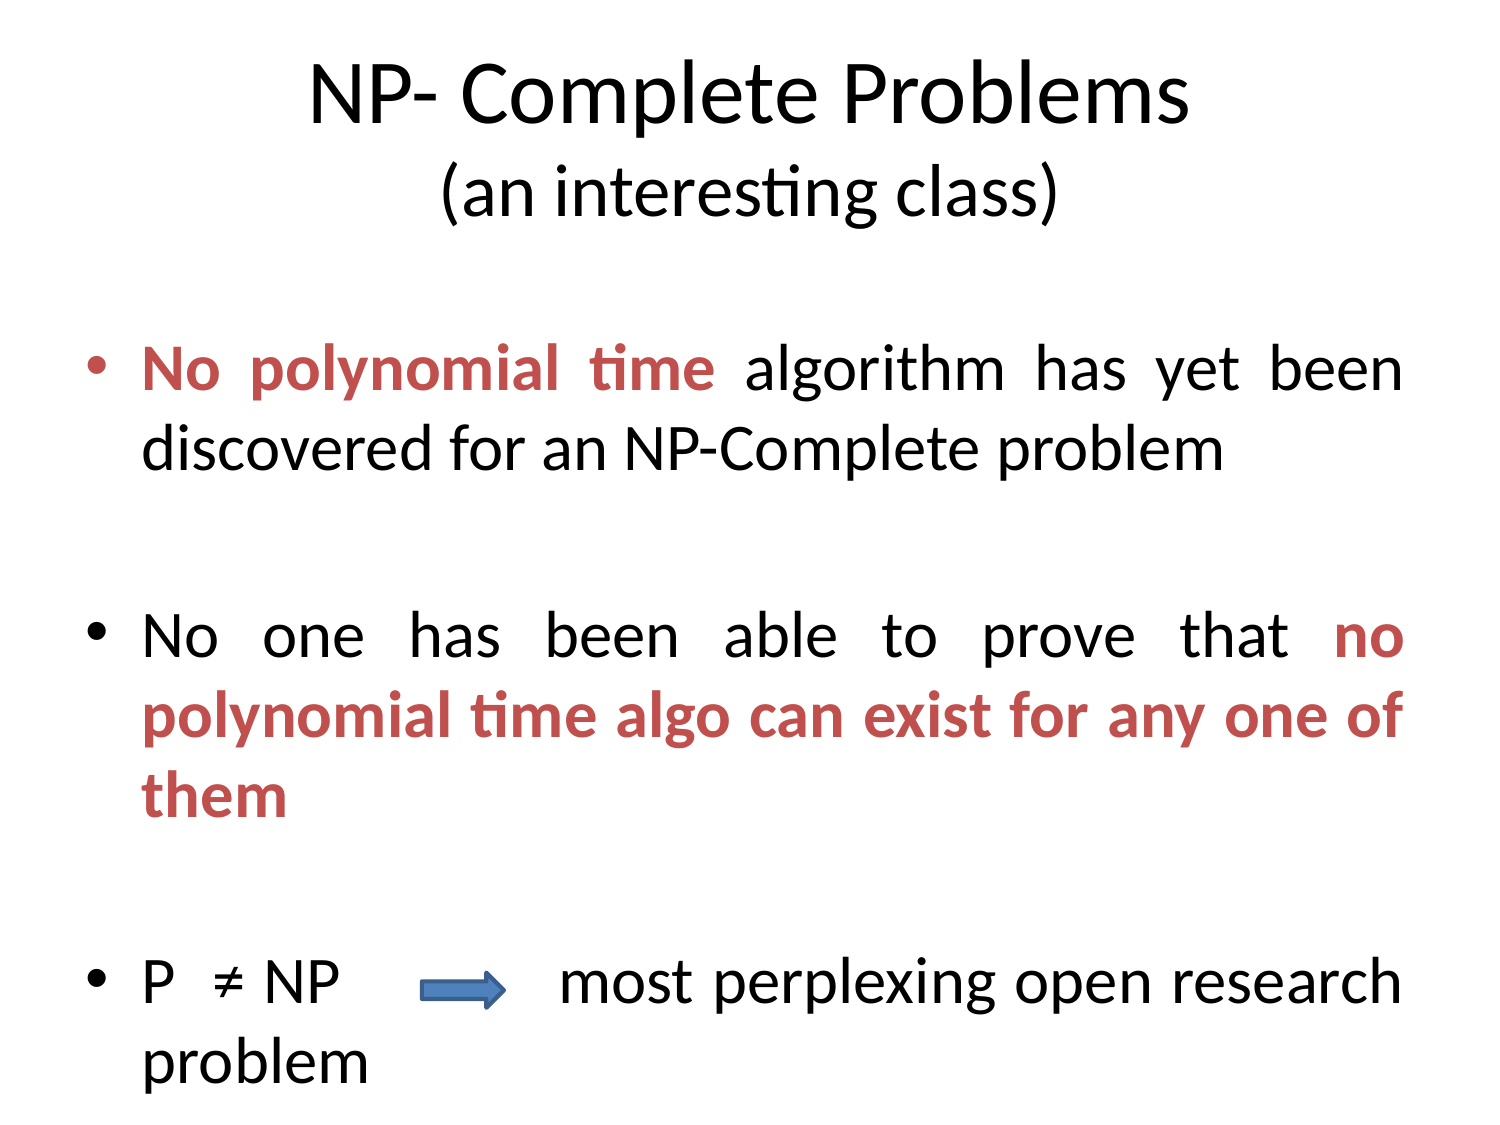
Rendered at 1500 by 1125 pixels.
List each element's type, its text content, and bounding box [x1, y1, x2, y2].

list No polynomial time algorithm has yet been discovered for an NP-Complete problem No one has been able to prove that no polynomial time algo can exist for any one of them P ≠ NP most perplexing open research problem [70, 316, 1421, 1060]
title NP- Complete Problems (an interesting class) [74, 44, 1426, 329]
text_box [419, 970, 507, 1010]
